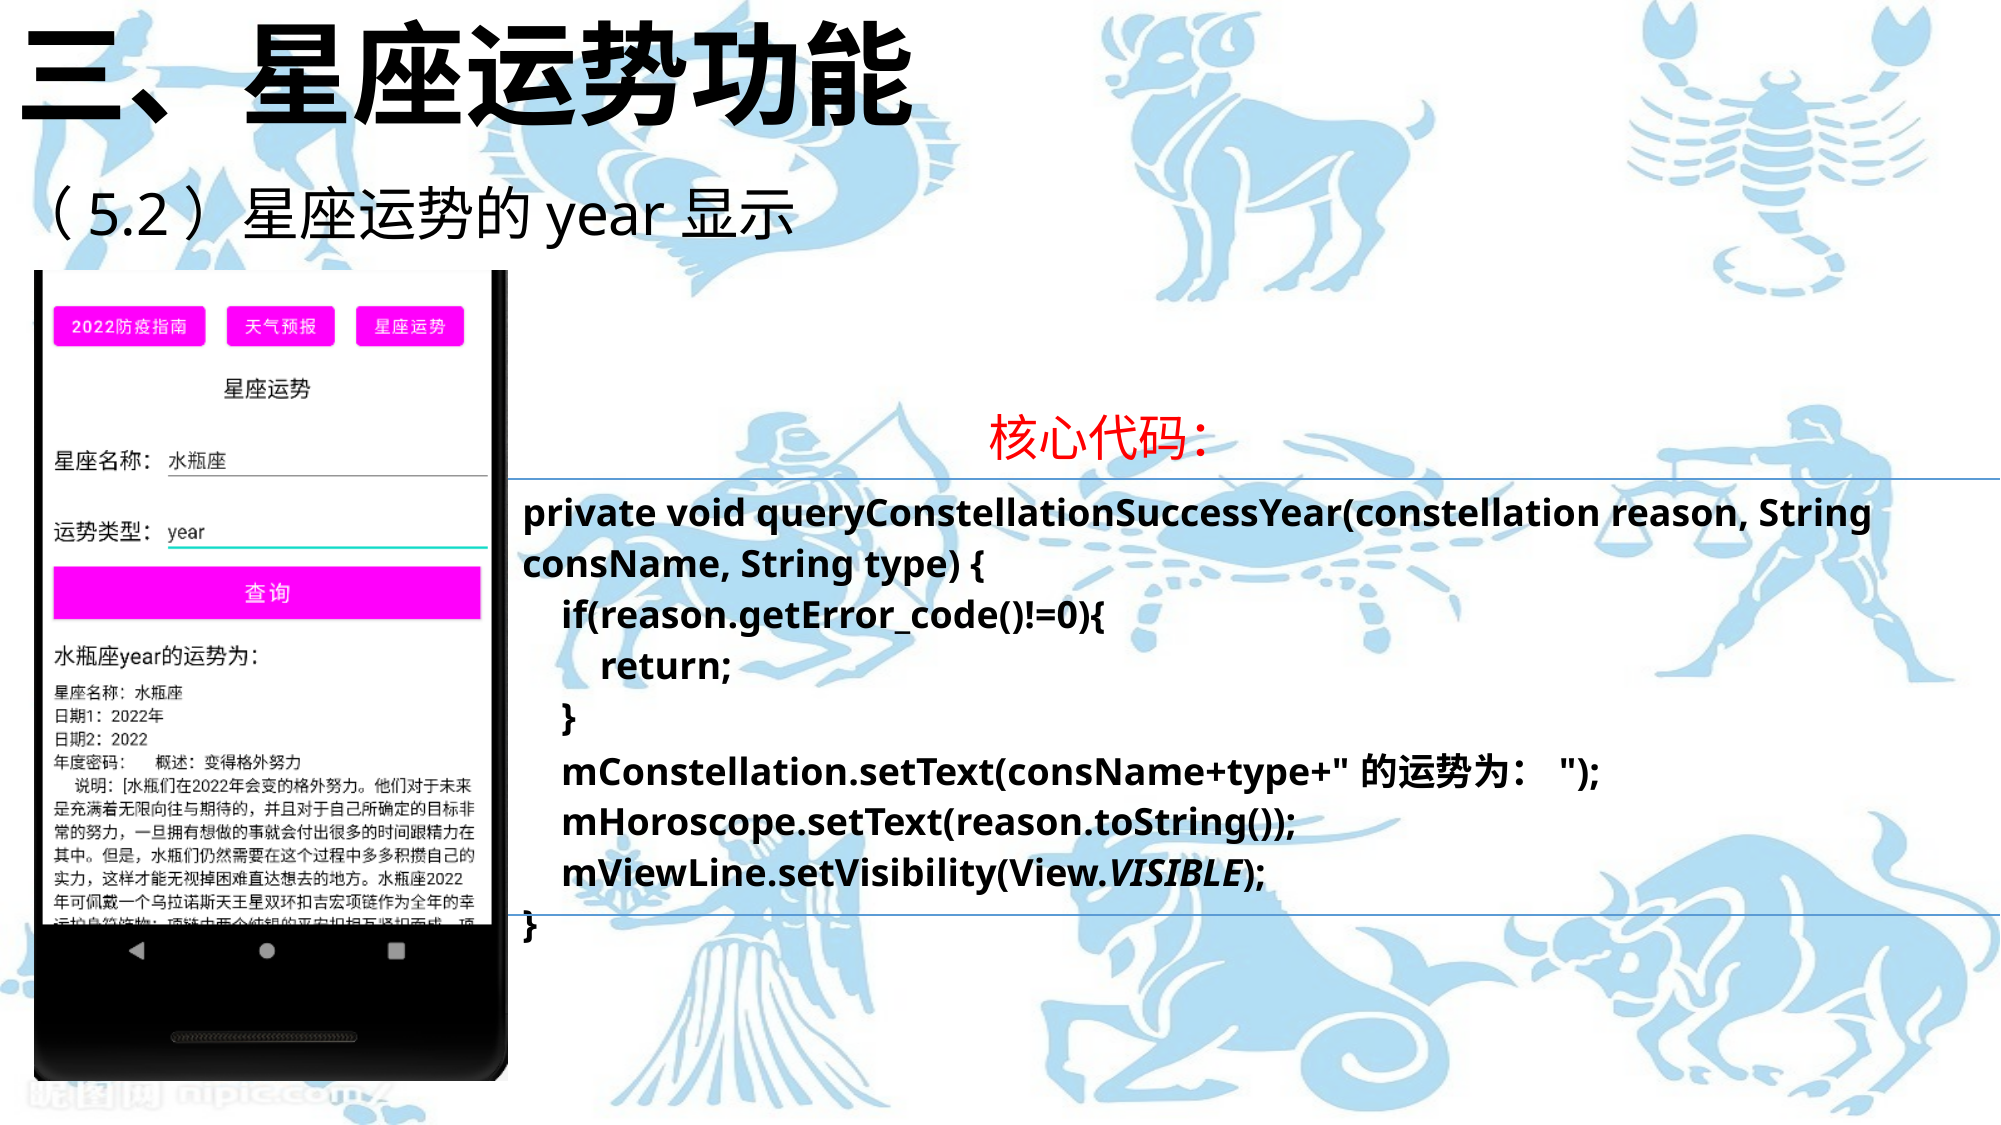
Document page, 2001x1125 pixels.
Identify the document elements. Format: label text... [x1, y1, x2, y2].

title 三、星座运势功能 [0, 26, 1725, 134]
picture [34, 270, 508, 1082]
text_box 核心代码： [973, 398, 2000, 474]
table_header private void queryConstellationSuccessYear(constellation reason, String consName, String type) { if(reason.getError_code()!=0){ return; } mConstellation.setText(consName+type+"的运势为："); mHoroscope.setText(reason.toString()); mViewLine.setVisibility(View.VISIBLE); } [508, 480, 2000, 914]
list （5.2）星座运势的year显示 [0, 177, 1725, 266]
